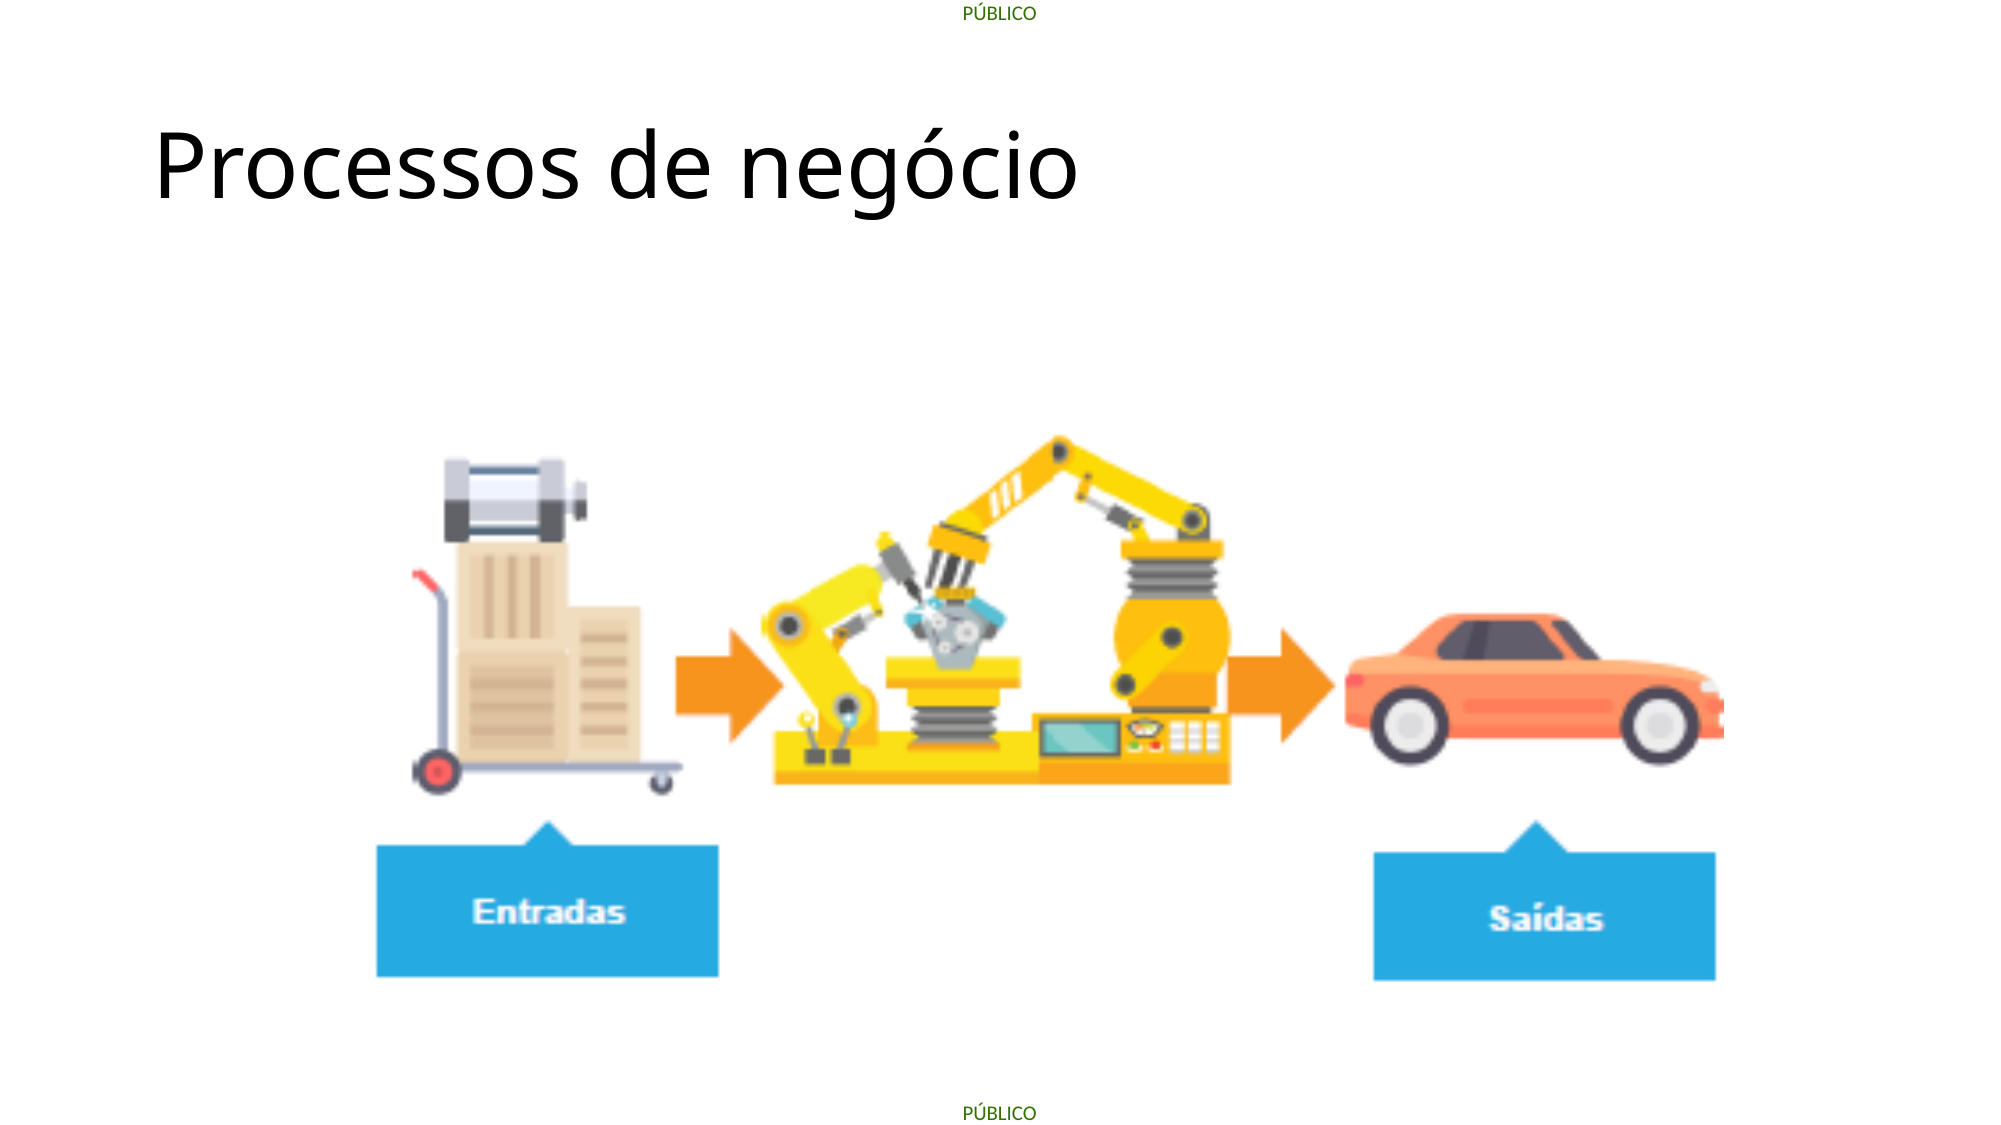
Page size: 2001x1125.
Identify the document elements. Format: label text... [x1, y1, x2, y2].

title Processos de negócio [137, 59, 1863, 278]
picture [346, 369, 1724, 1014]
